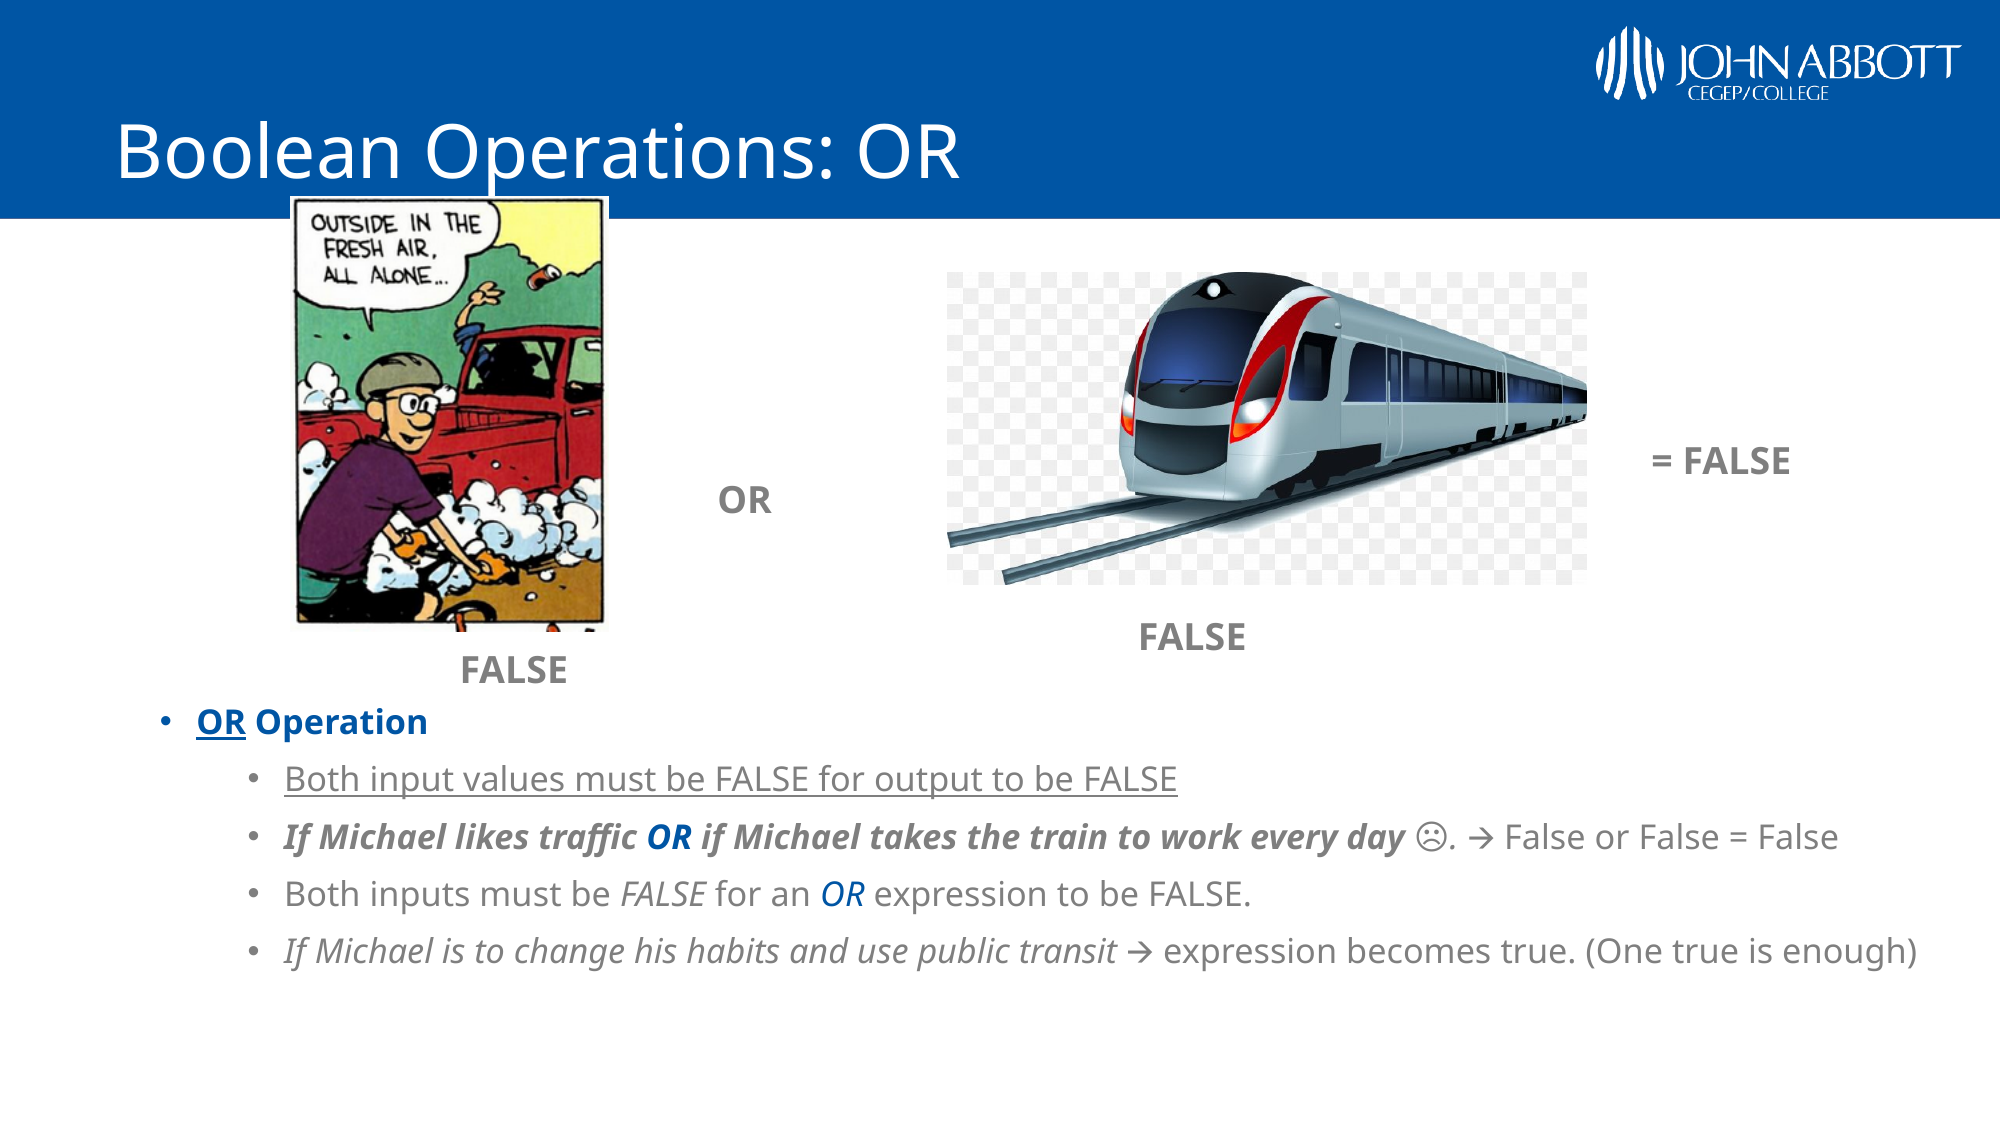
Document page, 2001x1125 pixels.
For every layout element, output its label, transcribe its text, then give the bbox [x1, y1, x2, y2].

text_box = FALSE [1636, 429, 1863, 490]
text_box FALSE [444, 641, 601, 699]
list OR Operation Both input values must be FALSE for output to be FALSE If Michael likes traffic OR if Michael takes the train to work every day ☹. 🡪 False or False = False Both inputs must be FALSE for an OR expression to be FALSE. If Michael is to change his habits and use public transit 🡪 expression becomes true. (One true is enough) [137, 686, 1935, 1014]
title Boolean Operations: OR [99, 0, 1863, 202]
text_box FALSE [1122, 605, 1300, 666]
picture [946, 271, 1587, 585]
picture [1863, 26, 1962, 100]
text_box OR [702, 468, 827, 529]
picture [290, 196, 609, 633]
